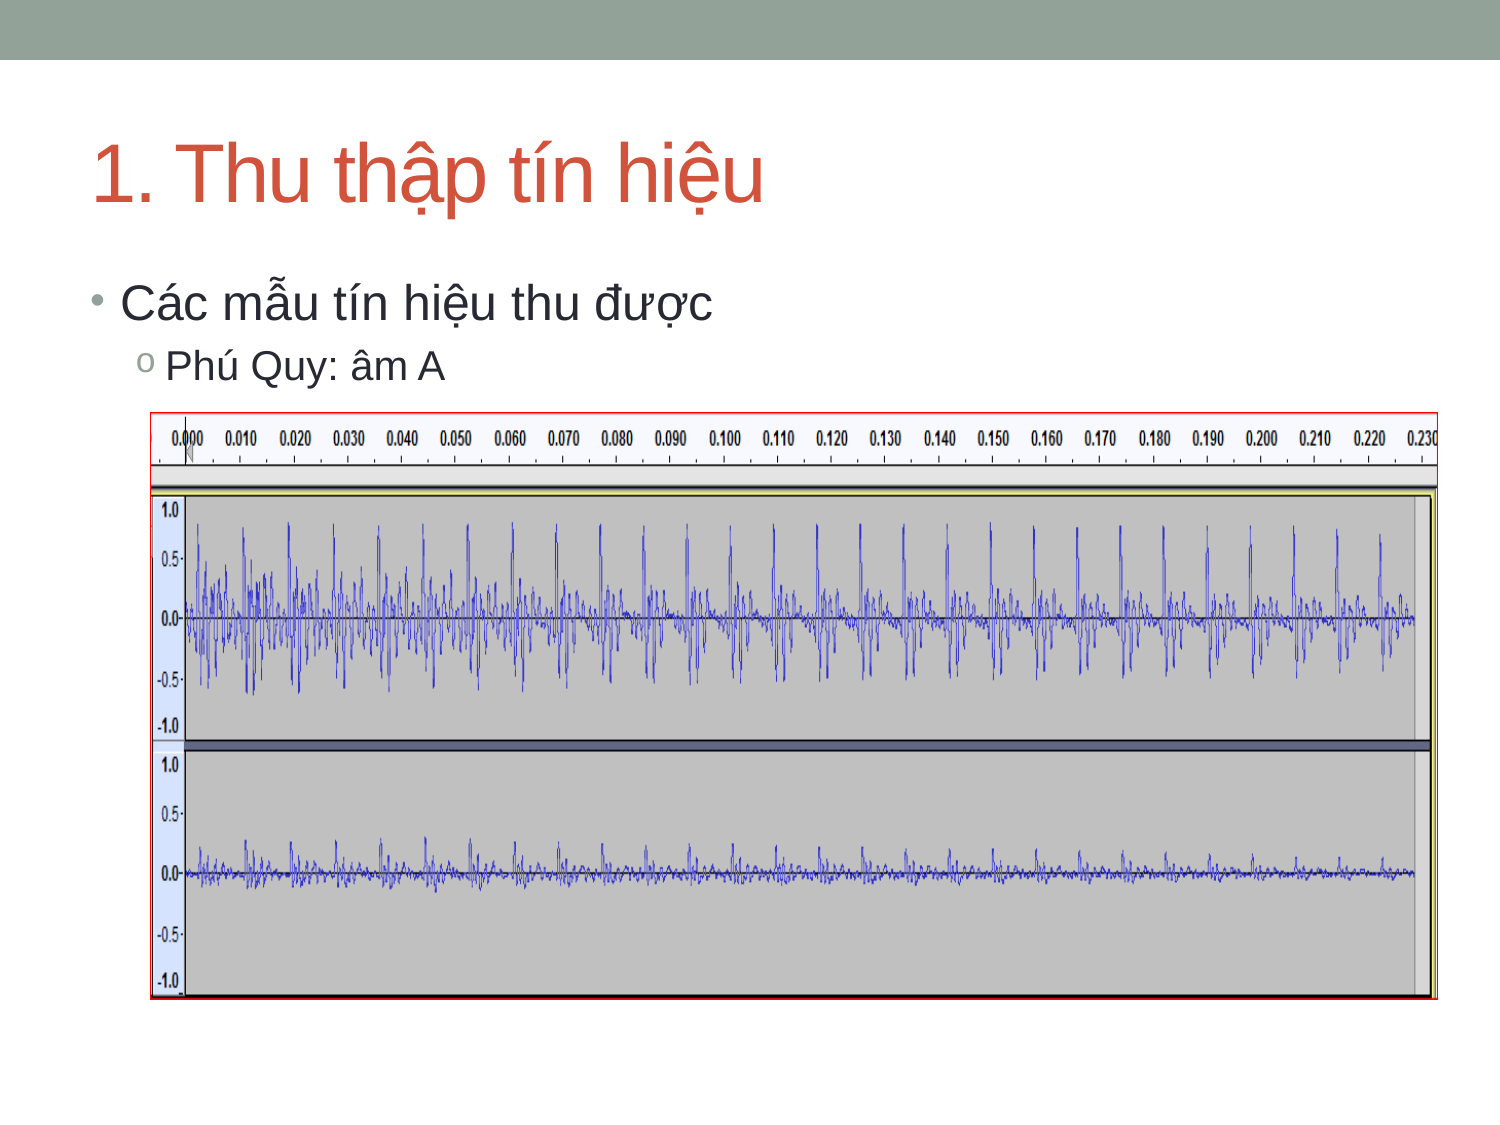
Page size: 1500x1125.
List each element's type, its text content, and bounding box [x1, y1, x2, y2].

picture [149, 412, 1438, 1001]
list Các mẫu tín hiệu thu được Phú Quy: âm A [75, 262, 1425, 1063]
title 1. Thu thập tín hiệu [75, 87, 1425, 250]
